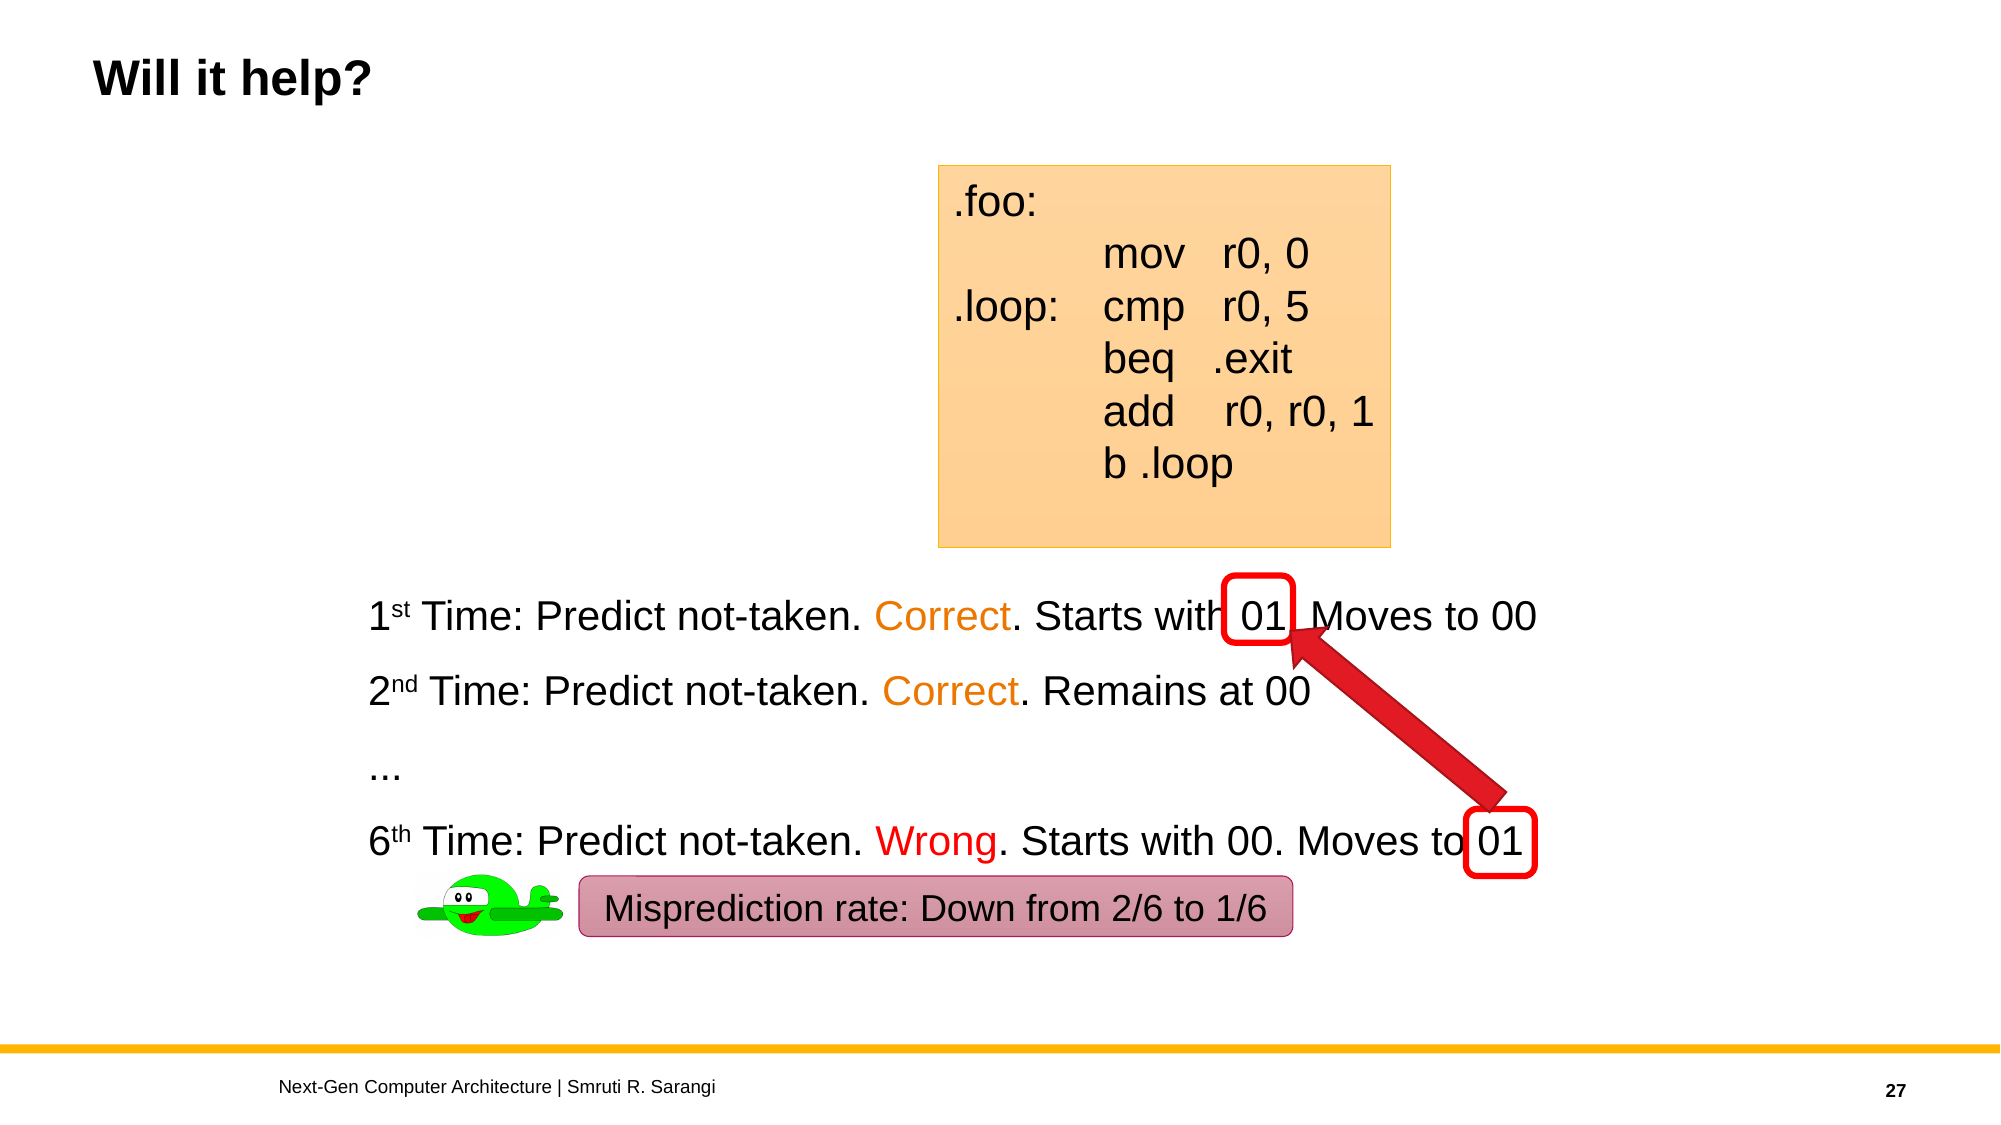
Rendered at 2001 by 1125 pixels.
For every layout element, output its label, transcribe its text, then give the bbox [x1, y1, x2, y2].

text_box [1289, 626, 1508, 814]
footer Next-Gen Computer Architecture | Smruti R. Sarangi [263, 1067, 1464, 1105]
slide_number 27 [1711, 1071, 1922, 1109]
picture [413, 871, 565, 941]
text_box .foo: mov r0, 0 .loop: cmp r0, 5 beq .exit add r0, r0, 1 b .loop [938, 165, 1391, 548]
text_box Misprediction rate: Down from 2/6 to 1/6 [578, 875, 1294, 938]
text_box [1222, 574, 1294, 644]
list 1st Time: Predict not-taken. Correct. Starts with 01. Moves to 00 2nd Time: Predict not-taken. Correct. Remains at 00 ... 6th Time: Predict not-taken. Wrong. Starts with 00. Moves to 01 [353, 580, 1647, 901]
text_box [1464, 807, 1536, 878]
title Will it help? [78, 45, 1578, 180]
